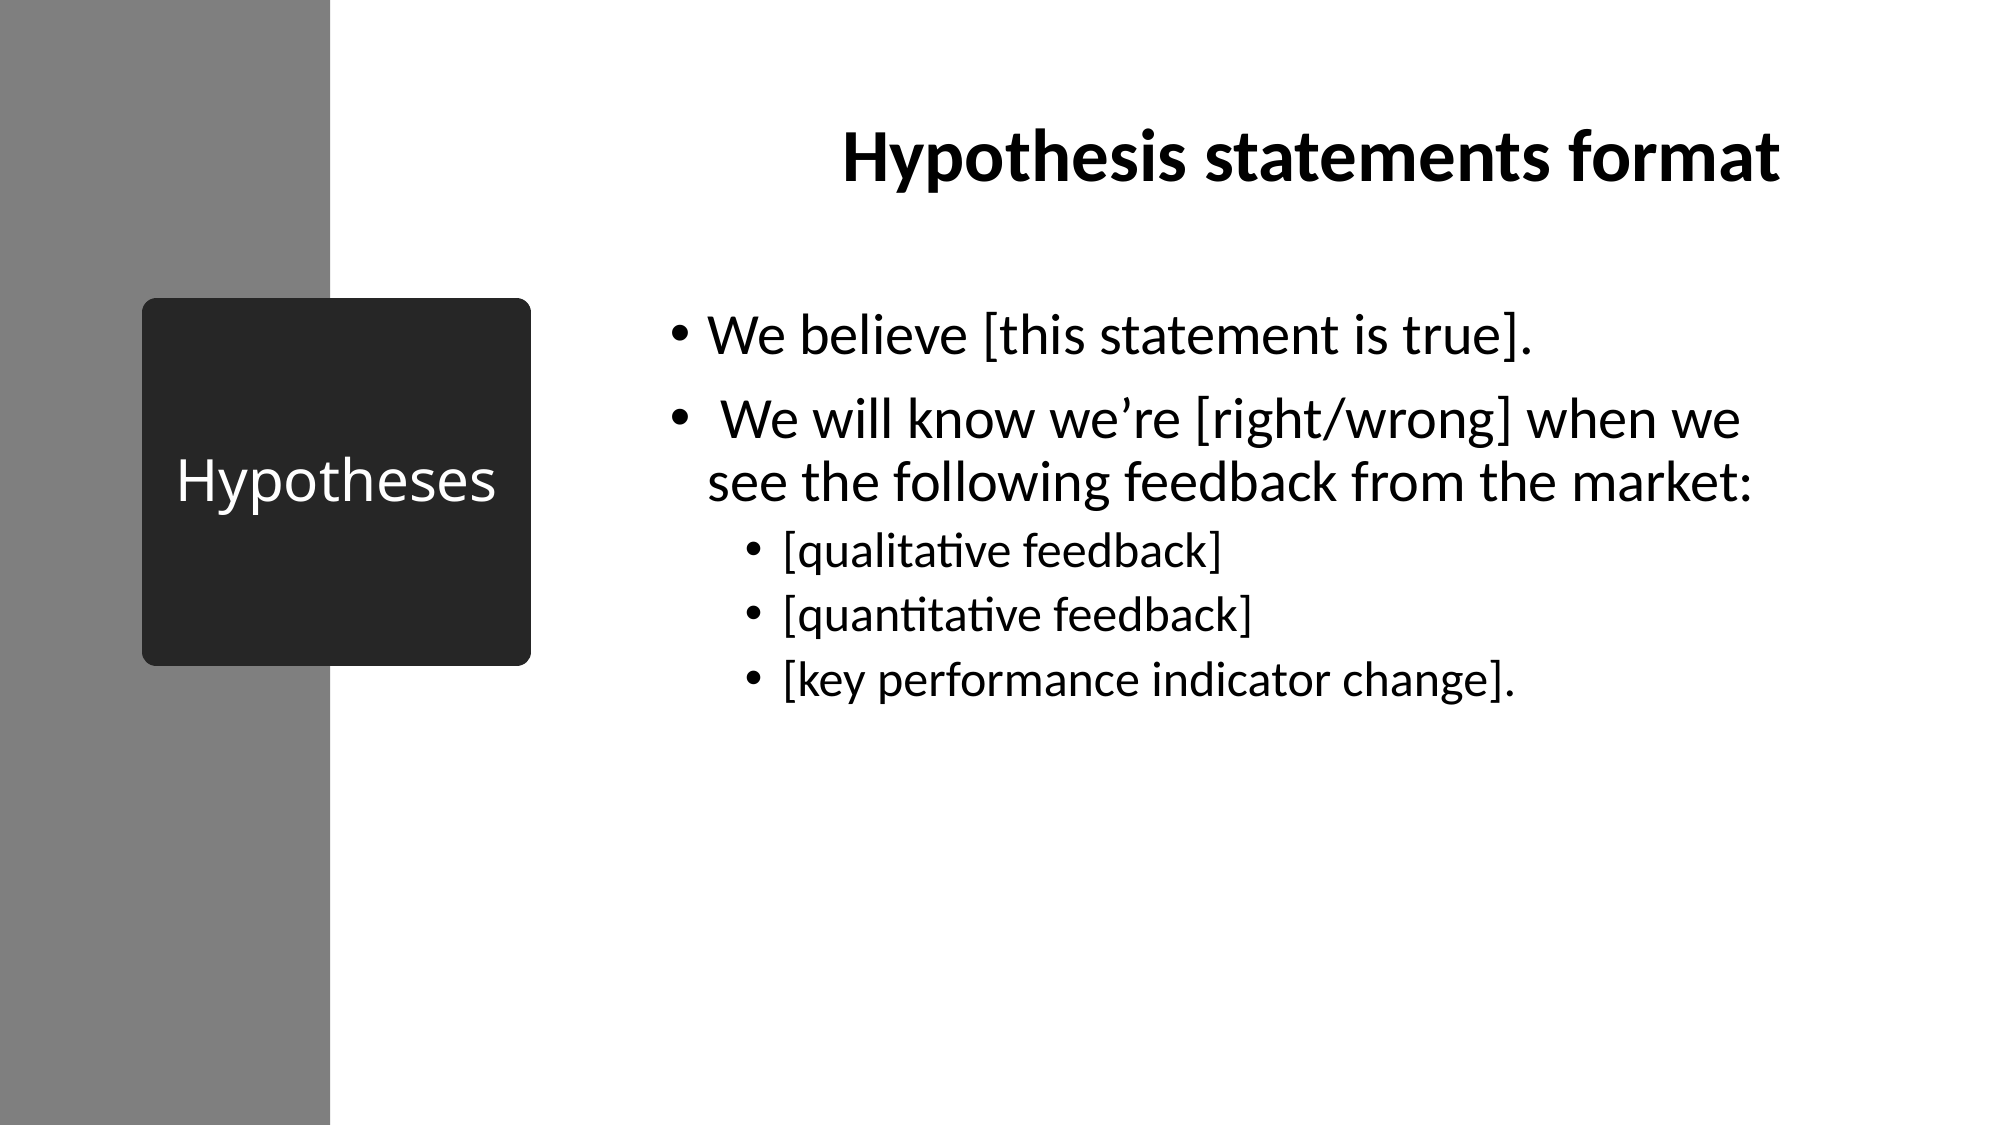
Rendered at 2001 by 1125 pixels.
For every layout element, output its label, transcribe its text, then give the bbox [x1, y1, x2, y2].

text_box Hypotheses [156, 312, 517, 652]
text_box Hypothesis statements format [738, 98, 1887, 204]
text_box We believe [this statement is true]. We will know we’re [right/wrong] when we see the following feedback from the market: [qualitative feedback] [quantitative feedback] [key performance indicator change]. [662, 296, 1842, 1014]
text_box [0, 0, 331, 1125]
